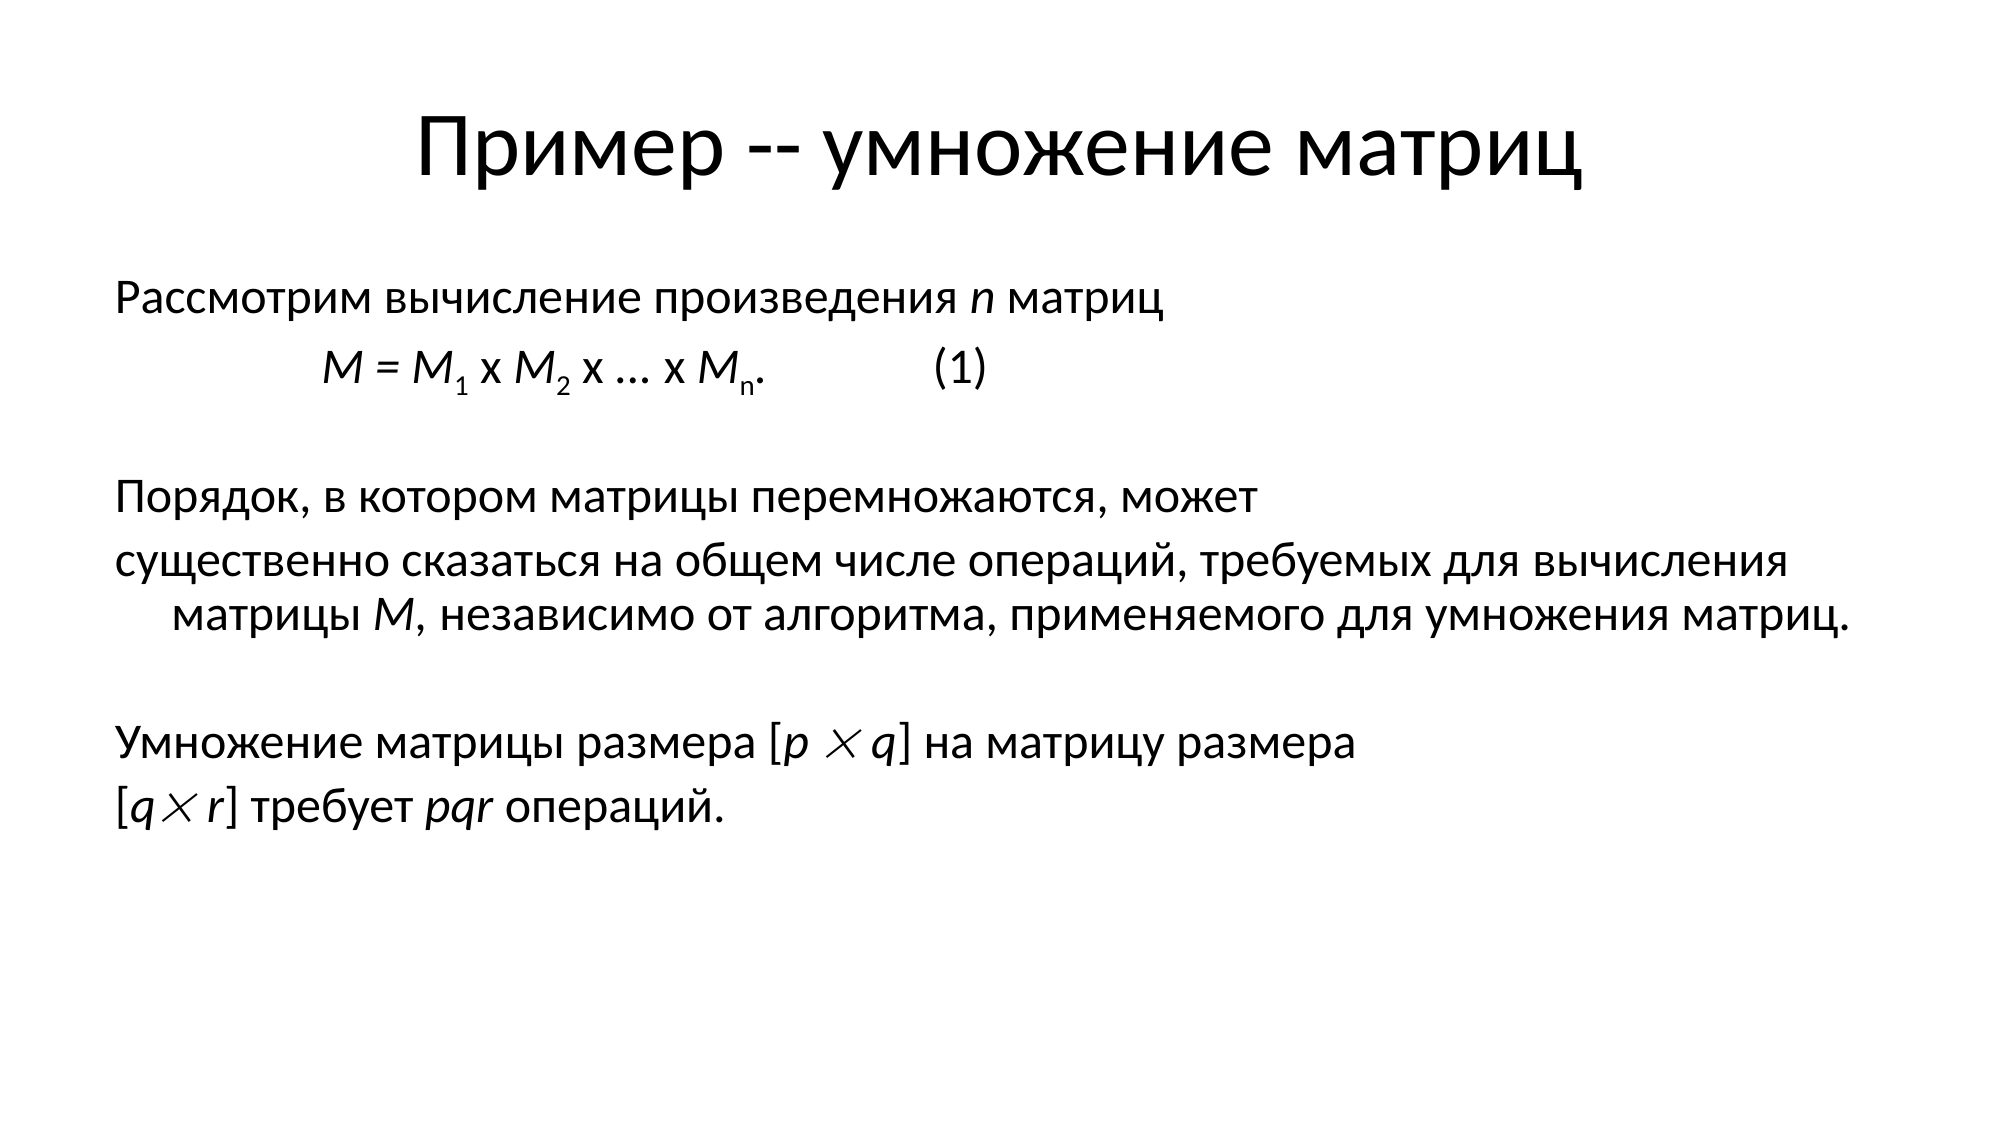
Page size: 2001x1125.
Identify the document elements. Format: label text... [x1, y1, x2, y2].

title Пример -- умножение матриц [99, 45, 1900, 233]
list Рассмотрим вычисление произведения n матриц M = M1 x M2 x ... x Mn. (1) Порядок, в котором матрицы перемножаются, может cущественно сказаться на общем числе операций, требуемых для вычисления матрицы М, независимо от алгоритма, применяемого для умножения матриц. Умножение матрицы размера [р  q] на матрицу размера [q r] требует pqr операций. [99, 262, 1900, 1005]
